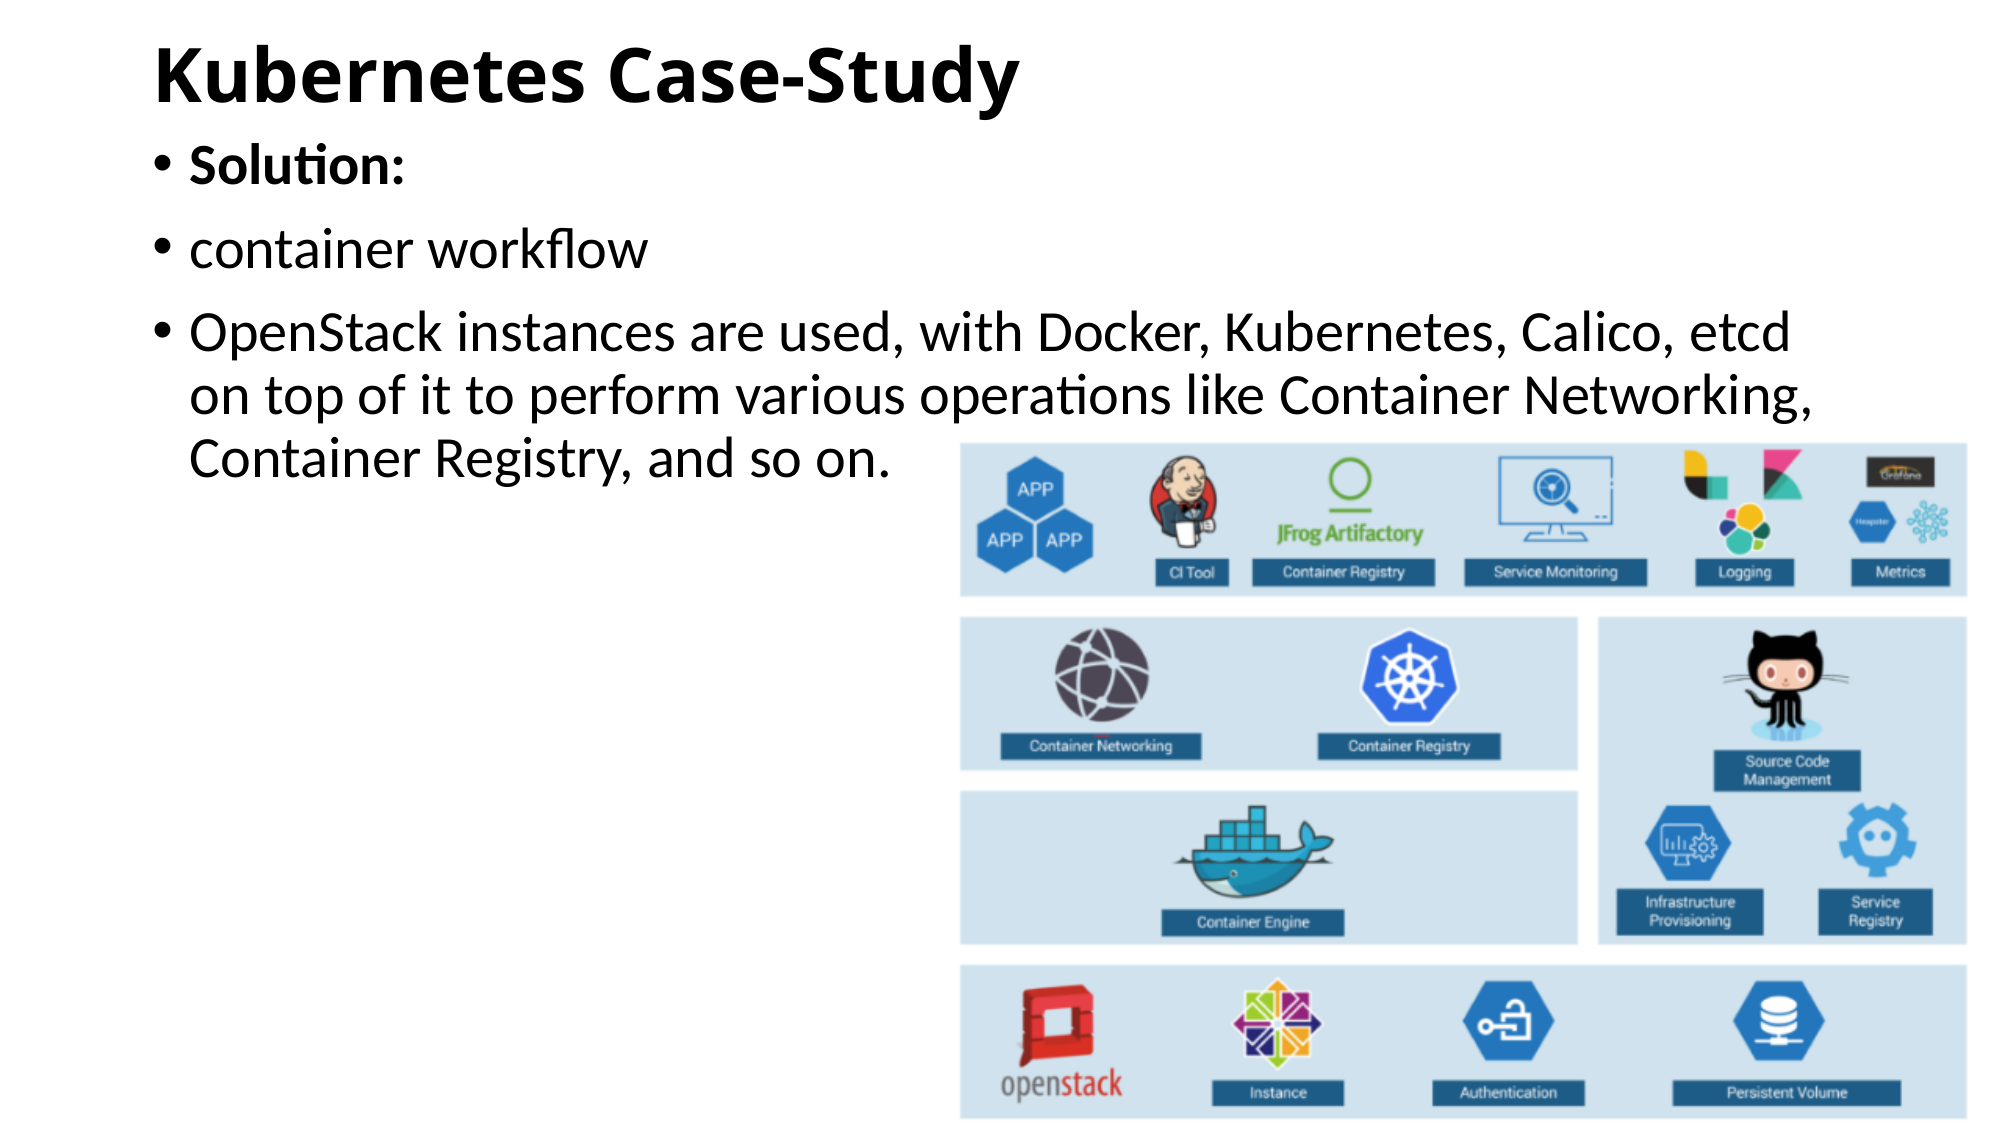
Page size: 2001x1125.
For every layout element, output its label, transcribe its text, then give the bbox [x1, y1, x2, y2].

title Kubernetes Case-Study [137, 30, 1863, 126]
list Solution: container workflow OpenStack instances are used, with Docker, Kubernetes, Calico, etcd on top of it to perform various operations like Container Networking, Container Registry, and so on. [137, 126, 1863, 841]
picture [951, 439, 1974, 1125]
